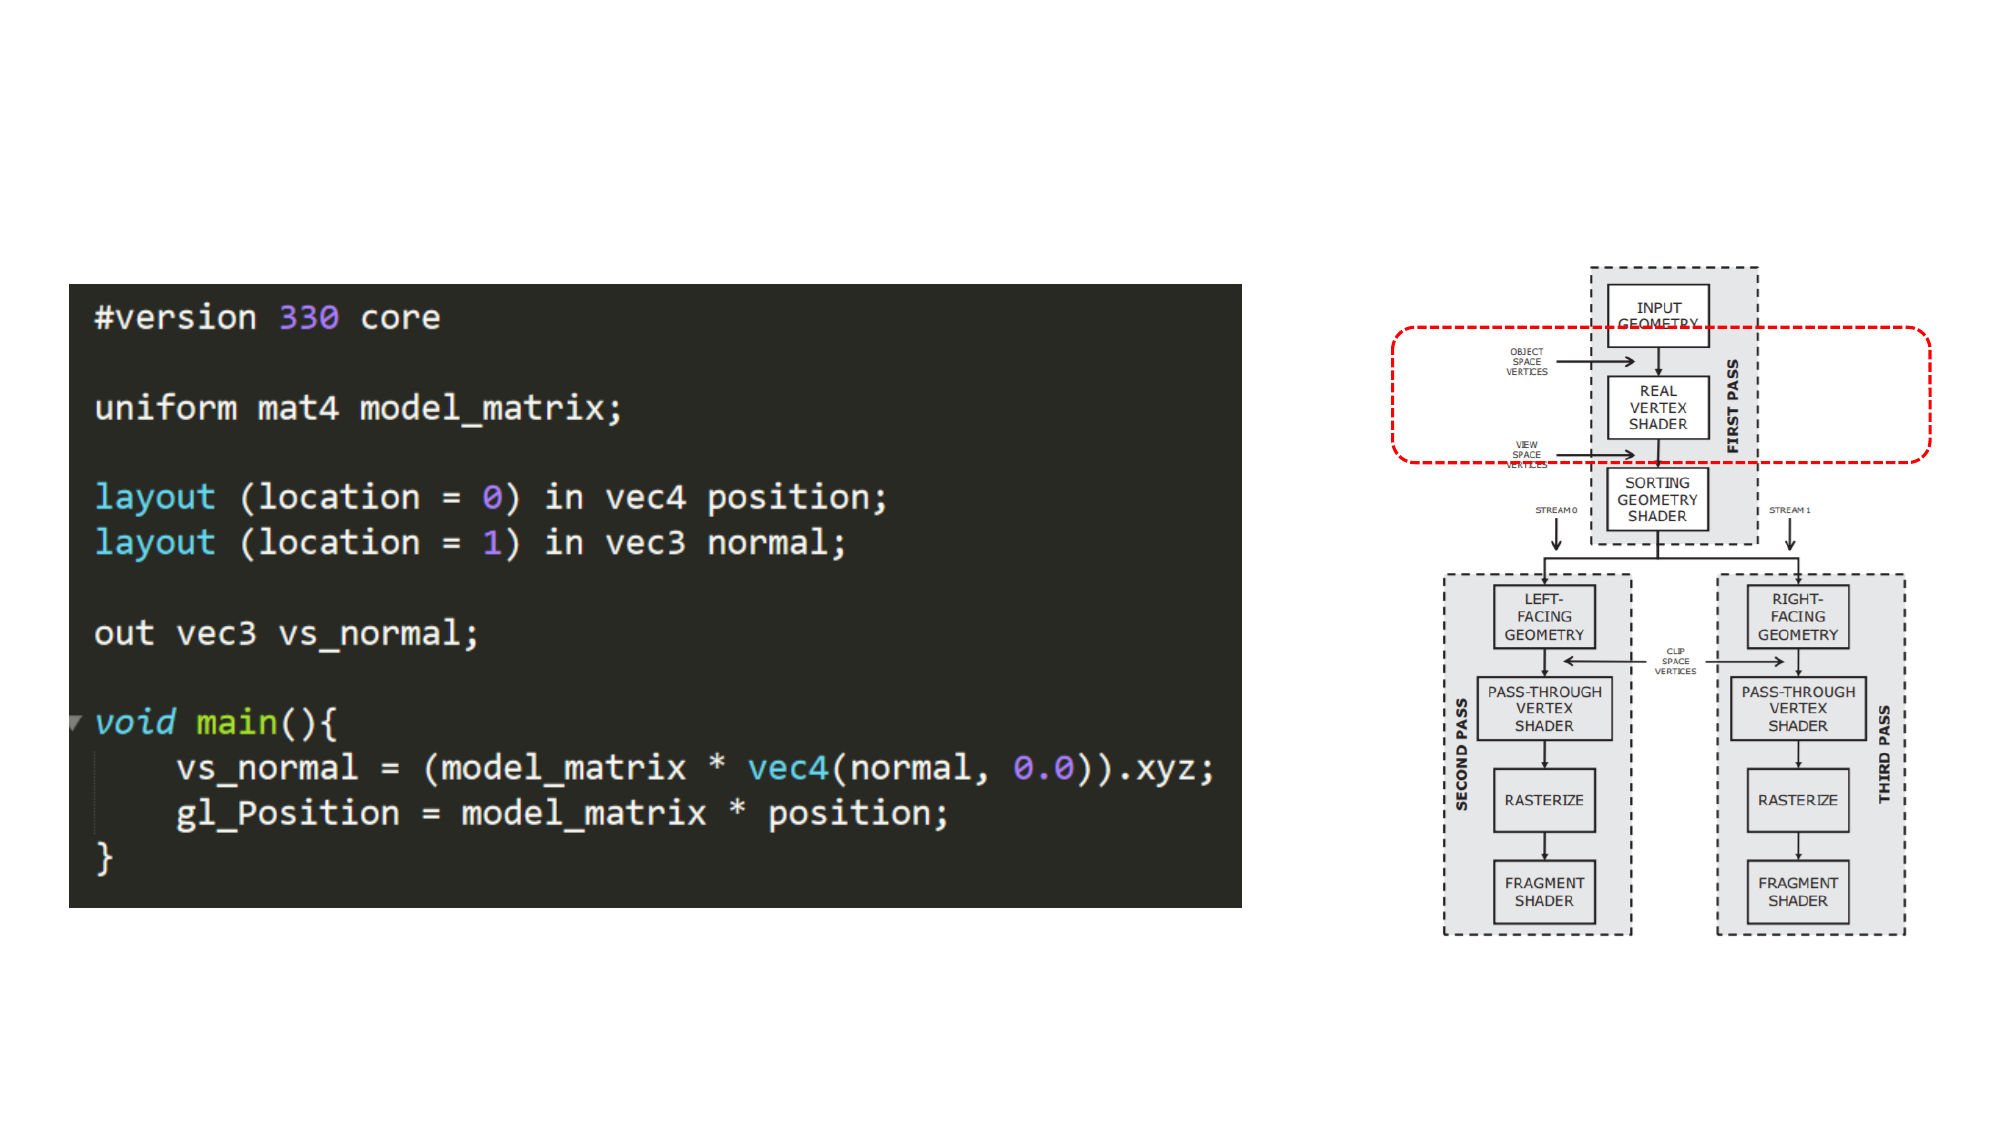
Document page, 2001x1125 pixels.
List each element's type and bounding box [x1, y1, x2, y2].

text_box [1391, 326, 1418, 464]
picture [1418, 245, 1931, 947]
picture [69, 284, 1242, 908]
